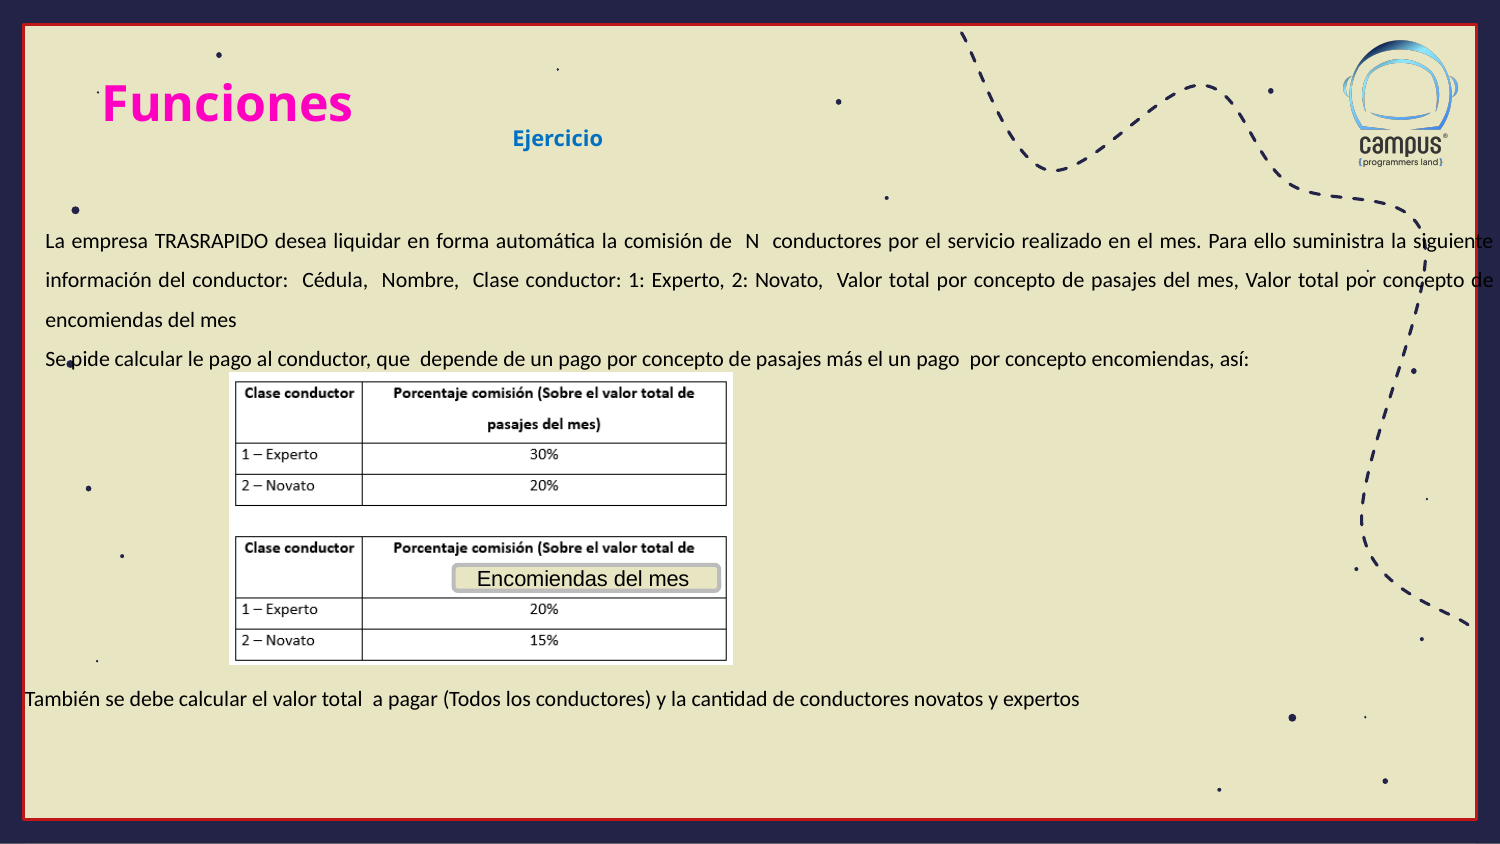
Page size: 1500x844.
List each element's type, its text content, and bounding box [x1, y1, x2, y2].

picture [1310, 13, 1491, 194]
text_box Funciones [86, 63, 851, 139]
picture [229, 372, 734, 665]
text_box También se debe calcular el valor total a pagar (Todos los conductores) y la cantidad de conductores novatos y expertos [10, 664, 1490, 719]
text_box Ejercicio [497, 139, 675, 159]
text_box La empresa TRASRAPIDO desea liquidar en forma automática la comisión de N conductores por el servicio realizado en el mes. Para ello suministra la siguiente información del conductor: Cédula, Nombre, Clase conductor: 1: Experto, 2: Novato, Valor total por concepto de pasajes del mes, Valor total por concepto de encomiendas del mes Se pide calcular le pago al conductor, que depende de un pago por concepto de pasajes más el un pago por concepto encomiendas, así: [30, 206, 1500, 379]
